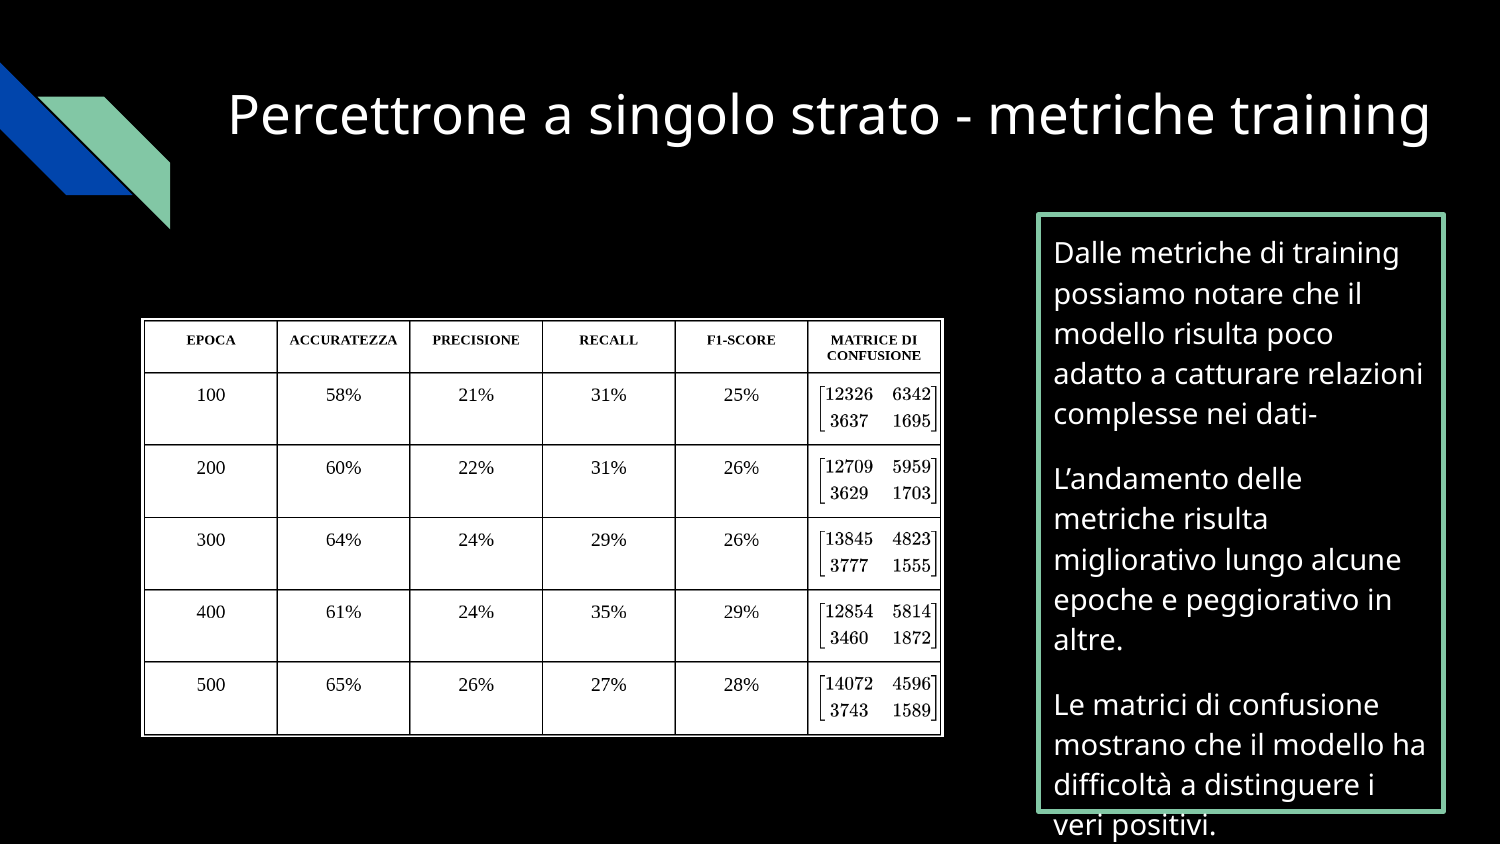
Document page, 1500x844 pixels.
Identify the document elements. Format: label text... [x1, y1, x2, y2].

title Percettrone a singolo strato - metriche training [212, 64, 1460, 215]
list Dalle metriche di training possiamo notare che il modello risulta poco adatto a catturare relazioni complesse nei dati- L’andamento delle metriche risulta migliorativo lungo alcune epoche e peggiorativo in altre. Le matrici di confusione mostrano che il modello ha difficoltà a distinguere i veri positivi. [1038, 215, 1444, 812]
picture [140, 318, 944, 737]
